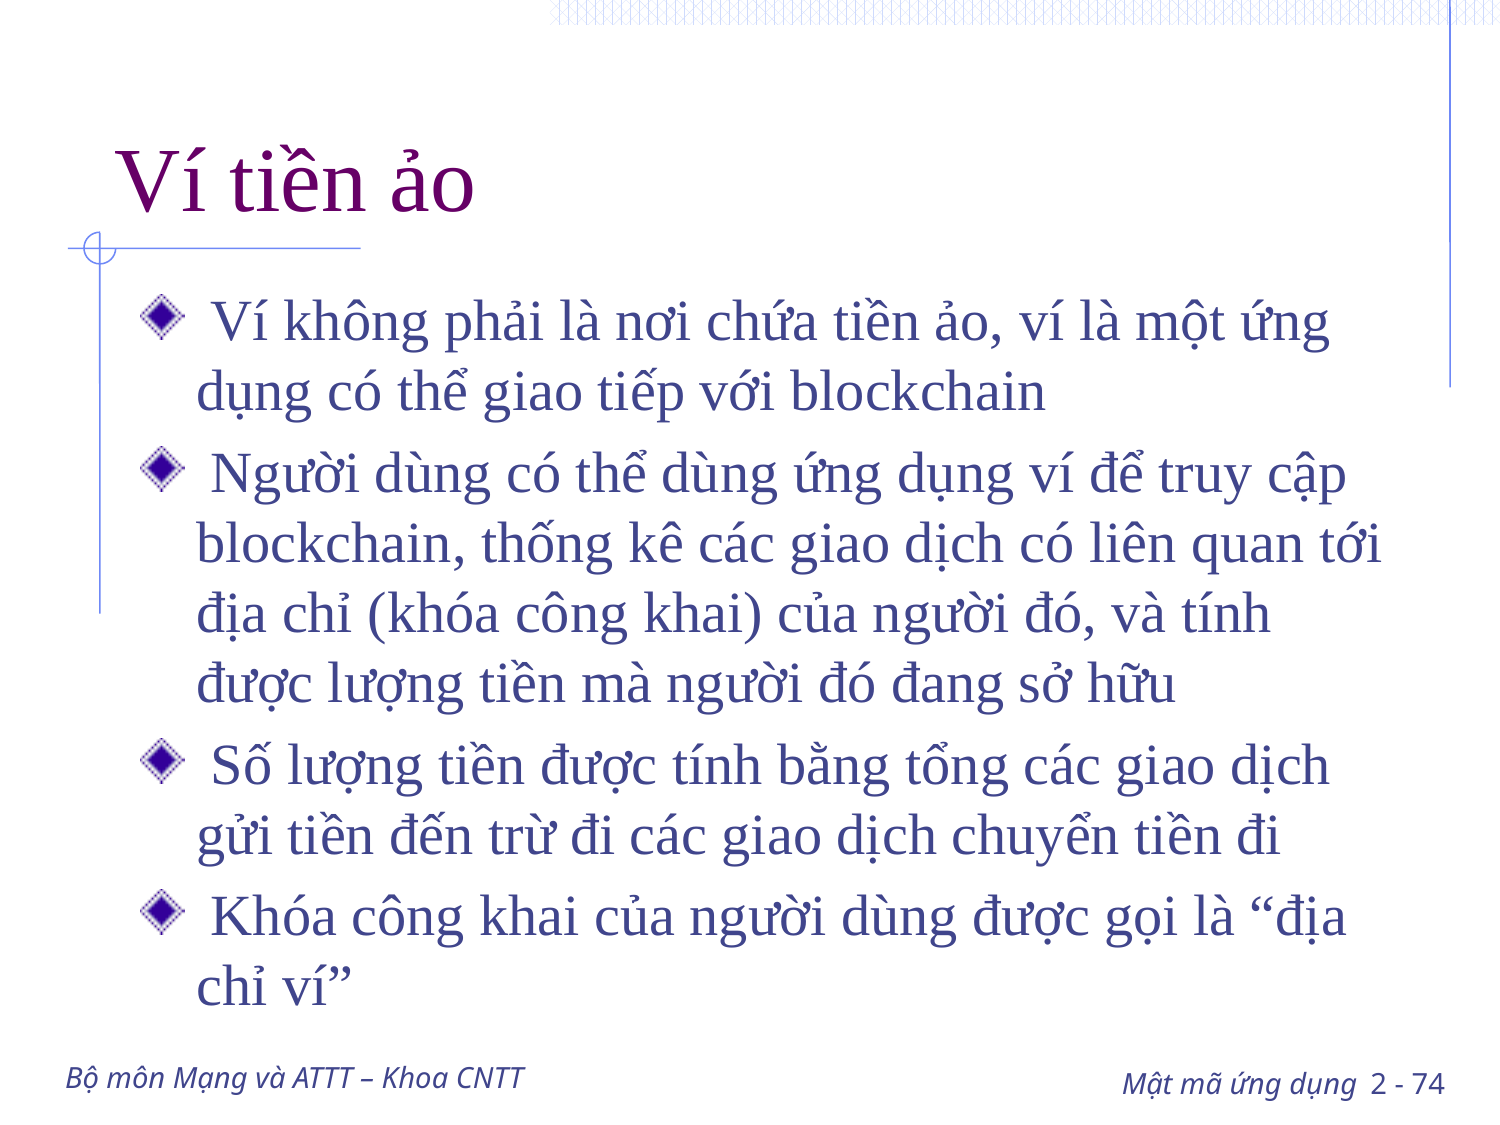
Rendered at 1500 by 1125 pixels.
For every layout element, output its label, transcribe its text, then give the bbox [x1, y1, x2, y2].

picture [140, 294, 185, 340]
list Ví không phải là nơi chứa tiền ảo, ví là một ứng dụng có thể giao tiếp với blockchain Người dùng có thể dùng ứng dụng ví để truy cập blockchain, thống kê các giao dịch có liên quan tới địa chỉ (khóa công khai) của người đó, và tính được lượng tiền mà người đó đang sở hữu Số lượng tiền được tính bằng tổng các giao dịch gửi tiền đến trừ đi các giao dịch chuyển tiền đi Khóa công khai của người dùng được gọi là “địa chỉ ví” [125, 275, 1400, 1038]
picture [140, 889, 185, 935]
picture [140, 738, 185, 784]
slide_number Bộ môn Mạng và ATTT – Khoa CNTT [50, 1027, 638, 1103]
title Ví tiền ảo [99, 50, 1375, 238]
picture [140, 446, 185, 492]
